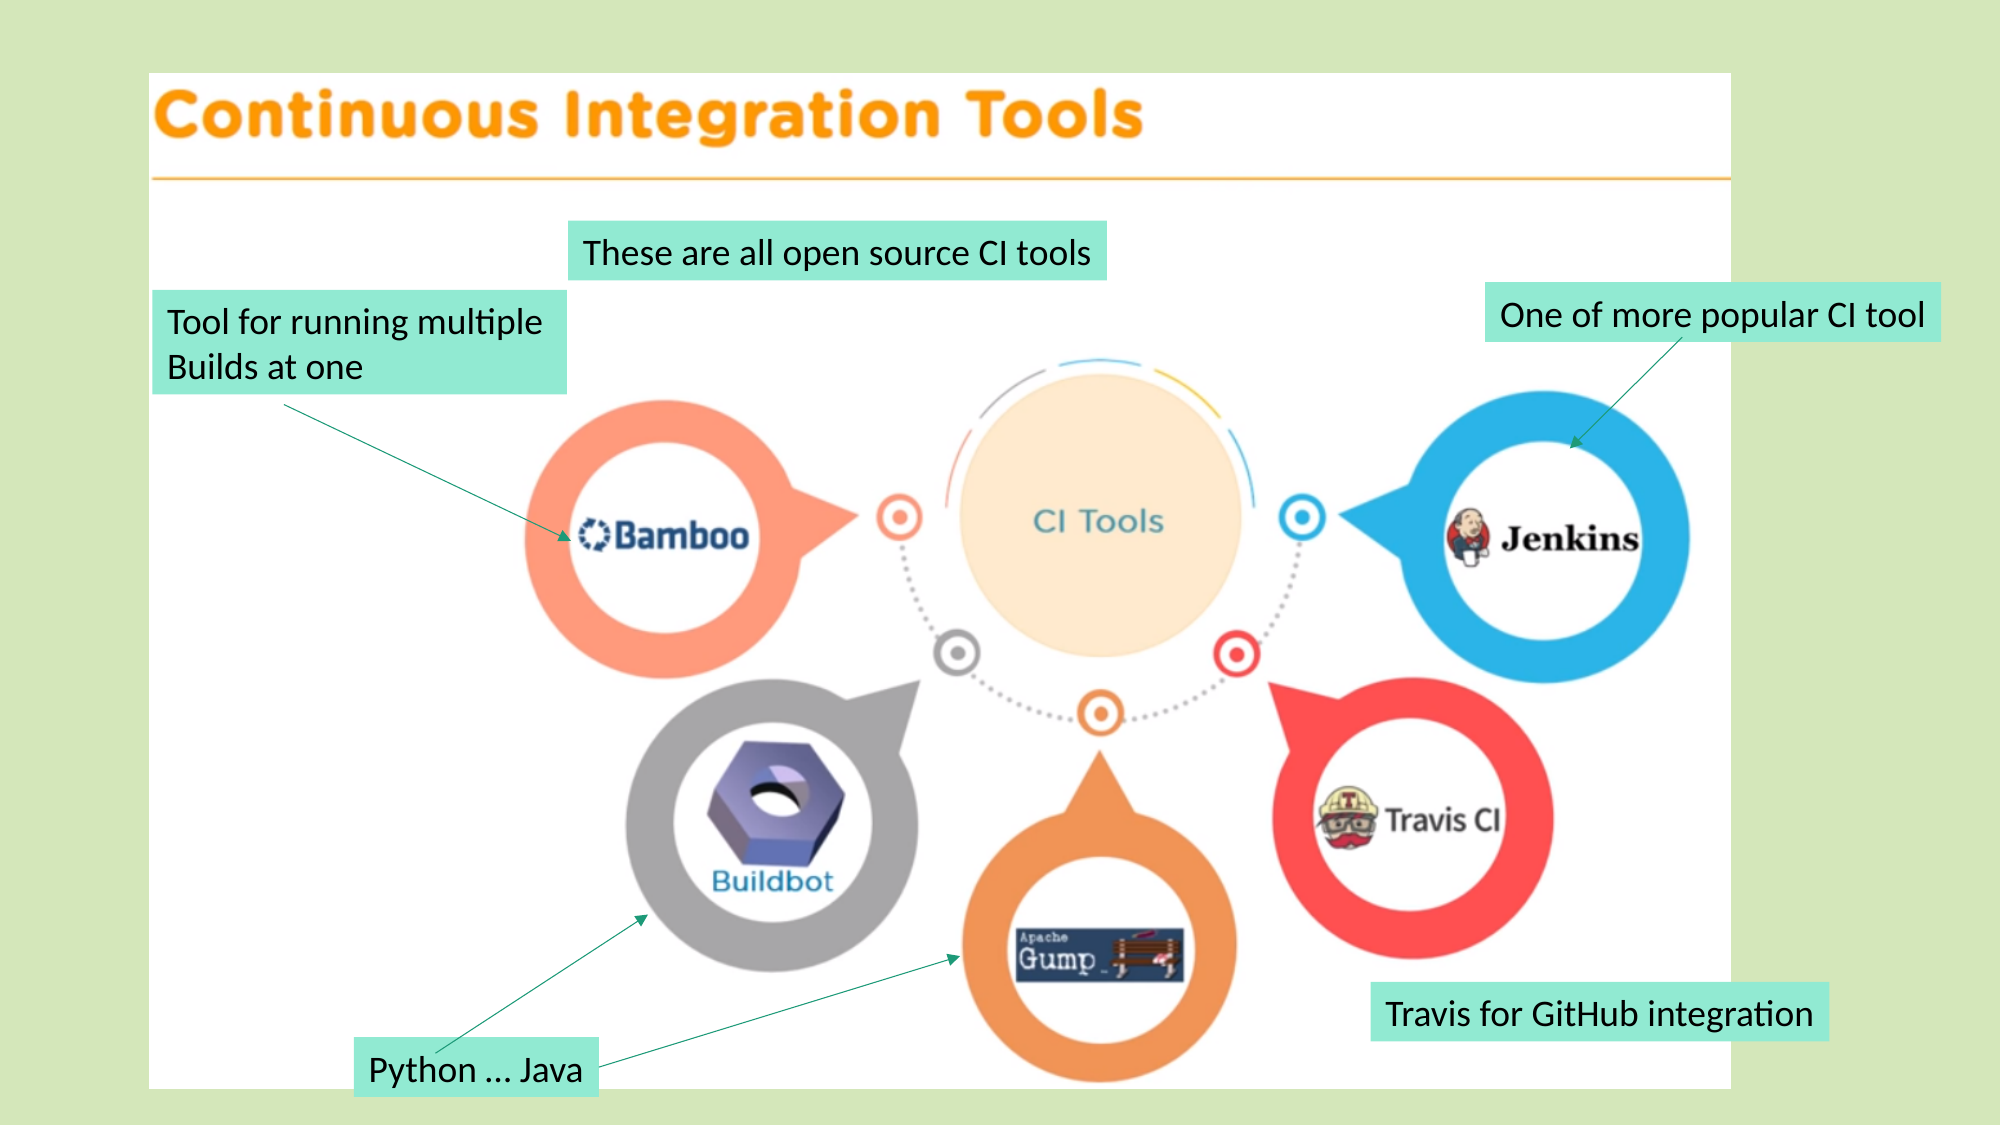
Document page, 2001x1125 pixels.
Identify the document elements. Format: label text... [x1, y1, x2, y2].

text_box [283, 404, 572, 541]
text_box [600, 956, 961, 1068]
text_box Travis for GitHub integration [1731, 981, 1830, 1042]
text_box One of more popular CI tool [1731, 282, 1942, 342]
text_box Python … Java [353, 1089, 599, 1097]
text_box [435, 914, 648, 1054]
picture [149, 73, 1731, 1089]
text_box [1569, 337, 1683, 449]
